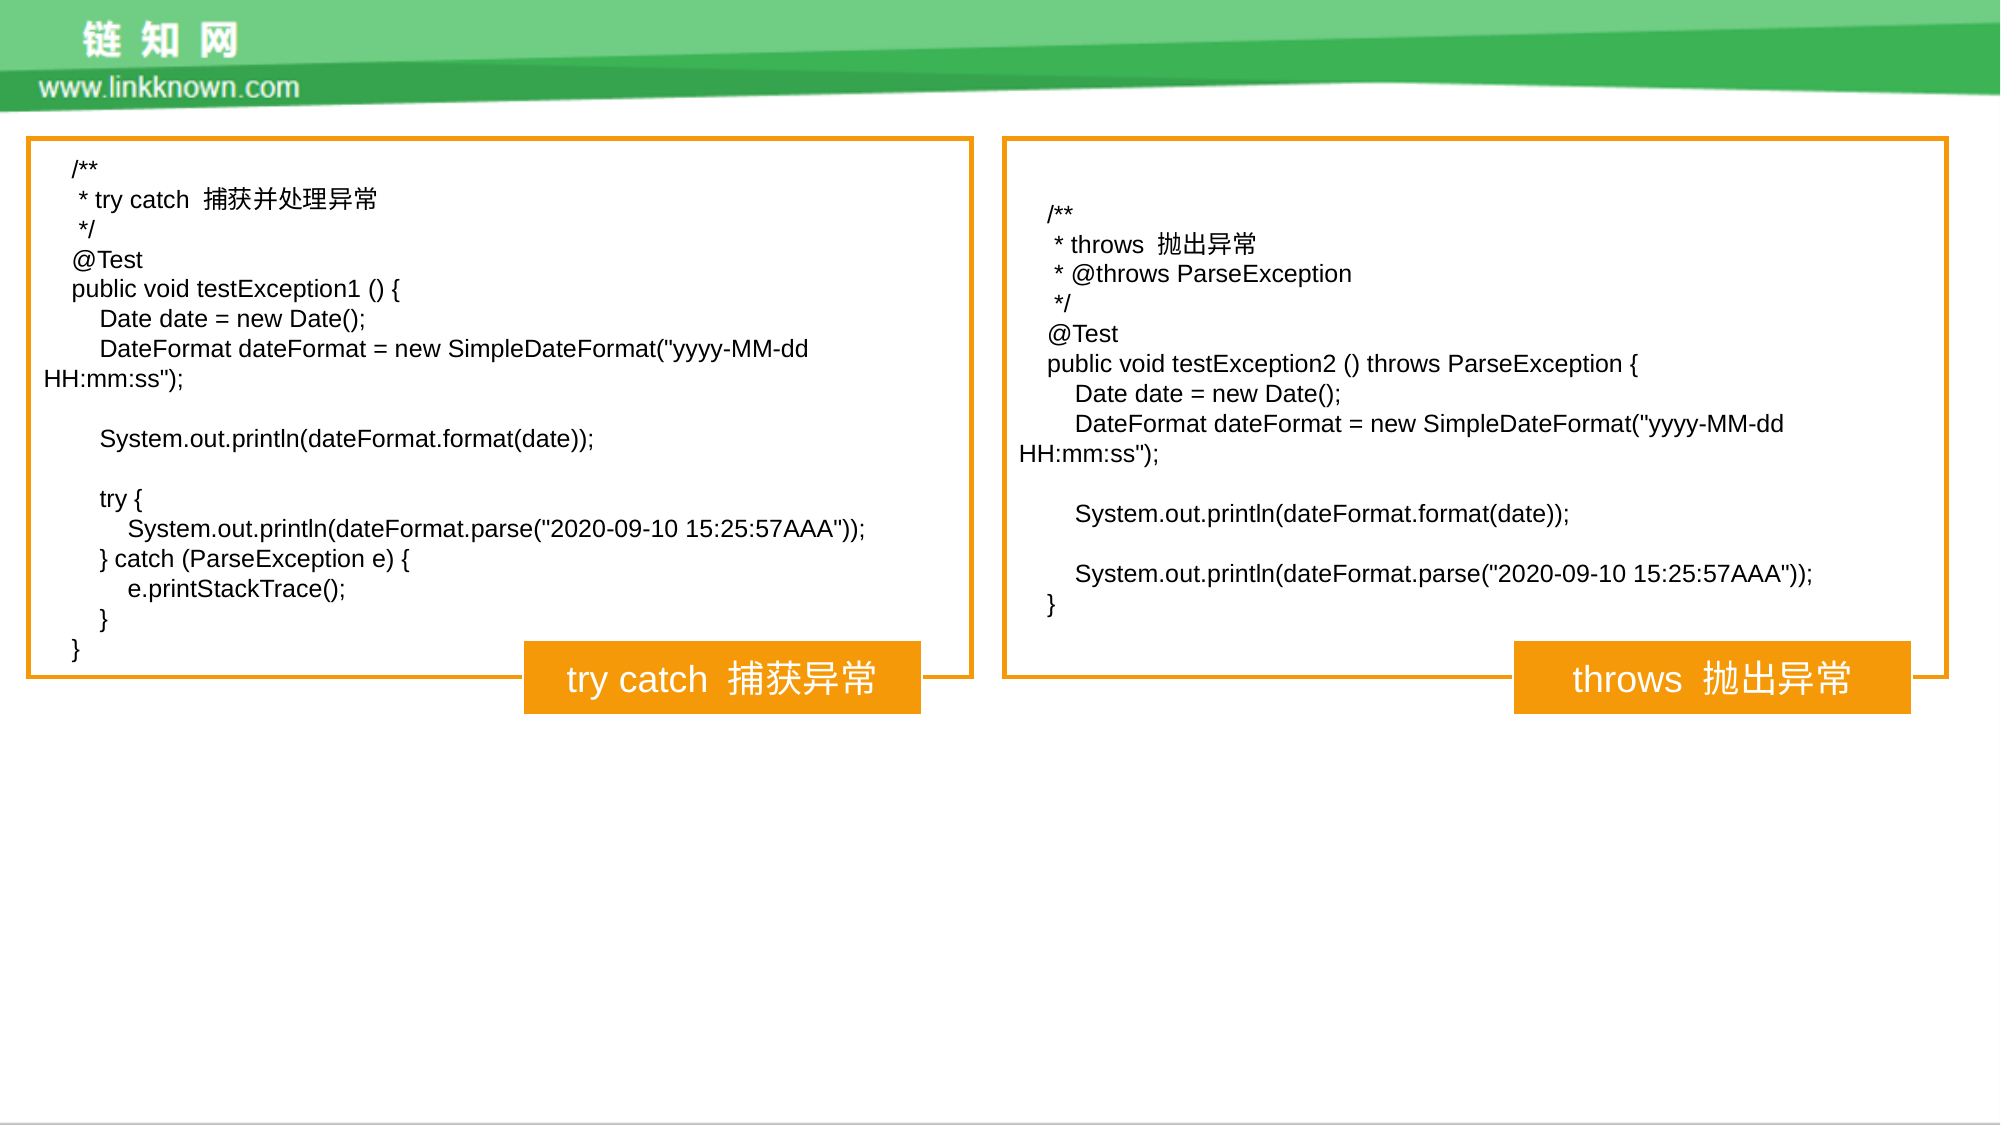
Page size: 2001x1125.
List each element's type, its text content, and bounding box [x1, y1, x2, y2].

picture [0, 0, 2001, 1125]
text_box /** * throws 抛出异常 * @throws ParseException */ @Test public void testException2 () throws ParseException { Date date = new Date(); DateFormat dateFormat = new SimpleDateFormat("yyyy-MM-dd HH:mm:ss"); System.out.println(dateFormat.format(date)); System.out.println(dateFormat.parse("2020-09-10 15:25:57AAA")); } [1003, 137, 1948, 678]
text_box /** * try catch 捕获并处理异常 */ @Test public void testException1 () { Date date = new Date(); DateFormat dateFormat = new SimpleDateFormat("yyyy-MM-dd HH:mm:ss"); System.out.println(dateFormat.format(date)); try { System.out.println(dateFormat.parse("2020-09-10 15:25:57AAA")); } catch (ParseException e) { e.printStackTrace(); } } [28, 137, 972, 678]
text_box try catch 捕获异常 [522, 639, 923, 716]
text_box throws 抛出异常 [1512, 639, 1913, 716]
